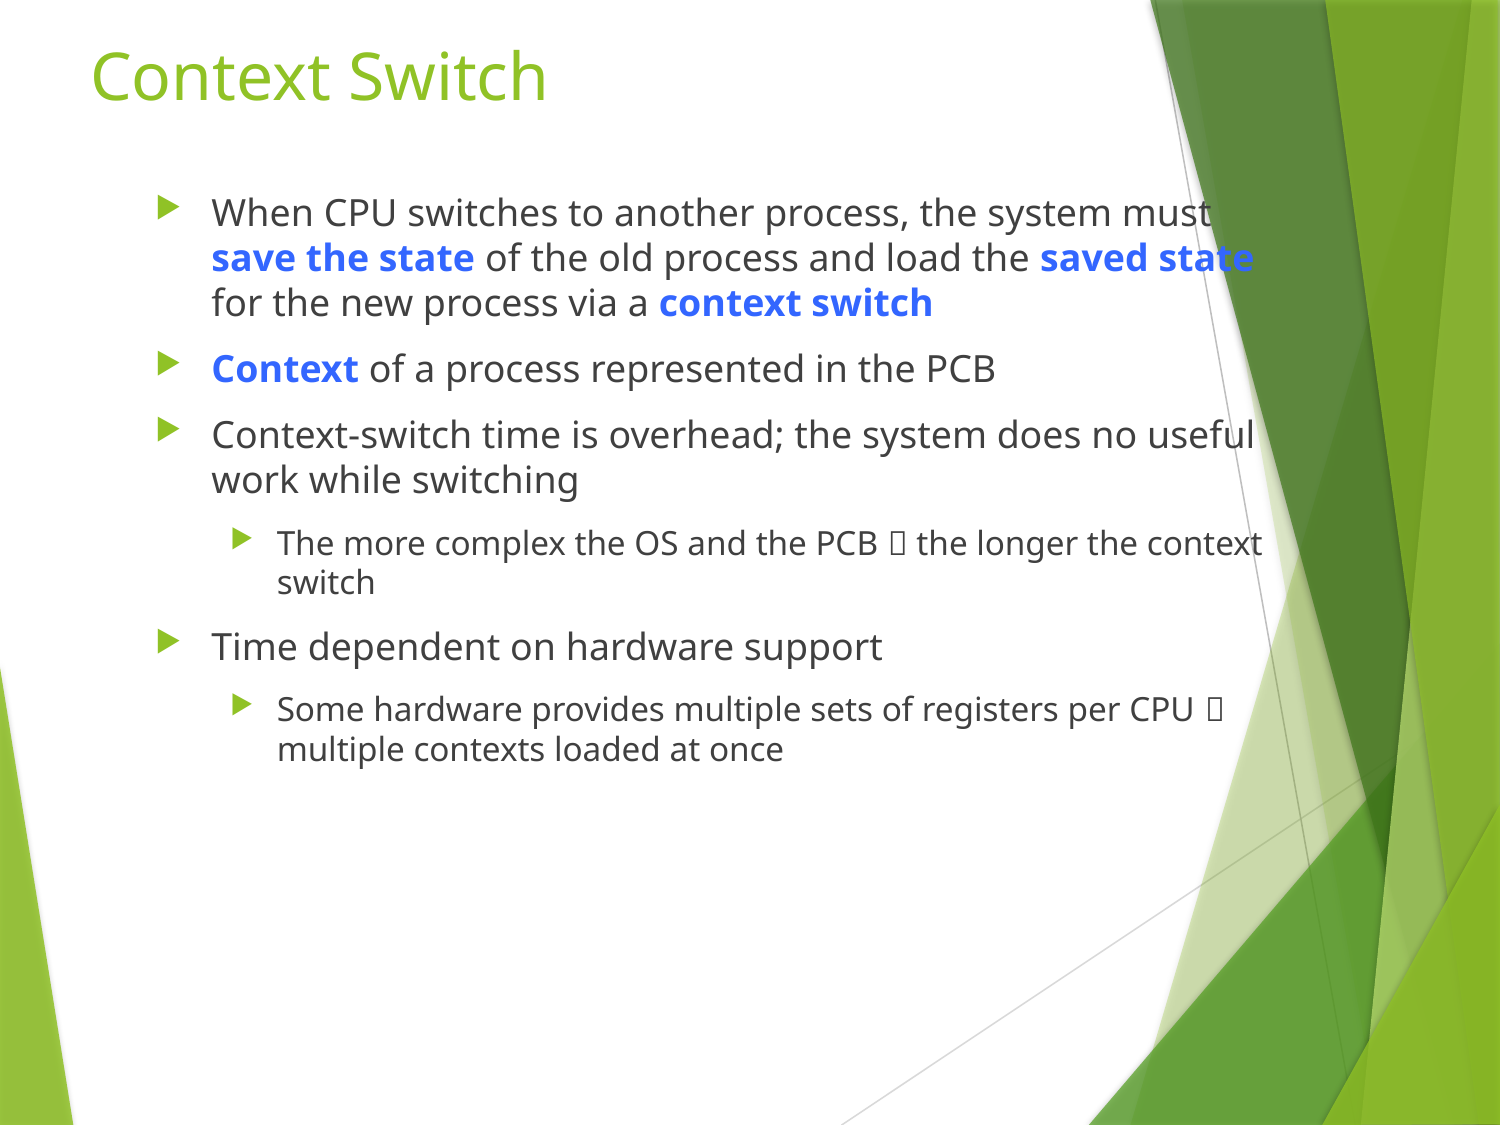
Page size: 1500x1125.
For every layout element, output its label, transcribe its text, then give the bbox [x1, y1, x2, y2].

title Context Switch [75, 27, 1425, 122]
list When CPU switches to another process, the system must save the state of the old process and load the saved state for the new process via a context switch Context of a process represented in the PCB Context-switch time is overhead; the system does no useful work while switching The more complex the OS and the PCB  the longer the context switch Time dependent on hardware support Some hardware provides multiple sets of registers per CPU  multiple contexts loaded at once [140, 181, 1288, 912]
